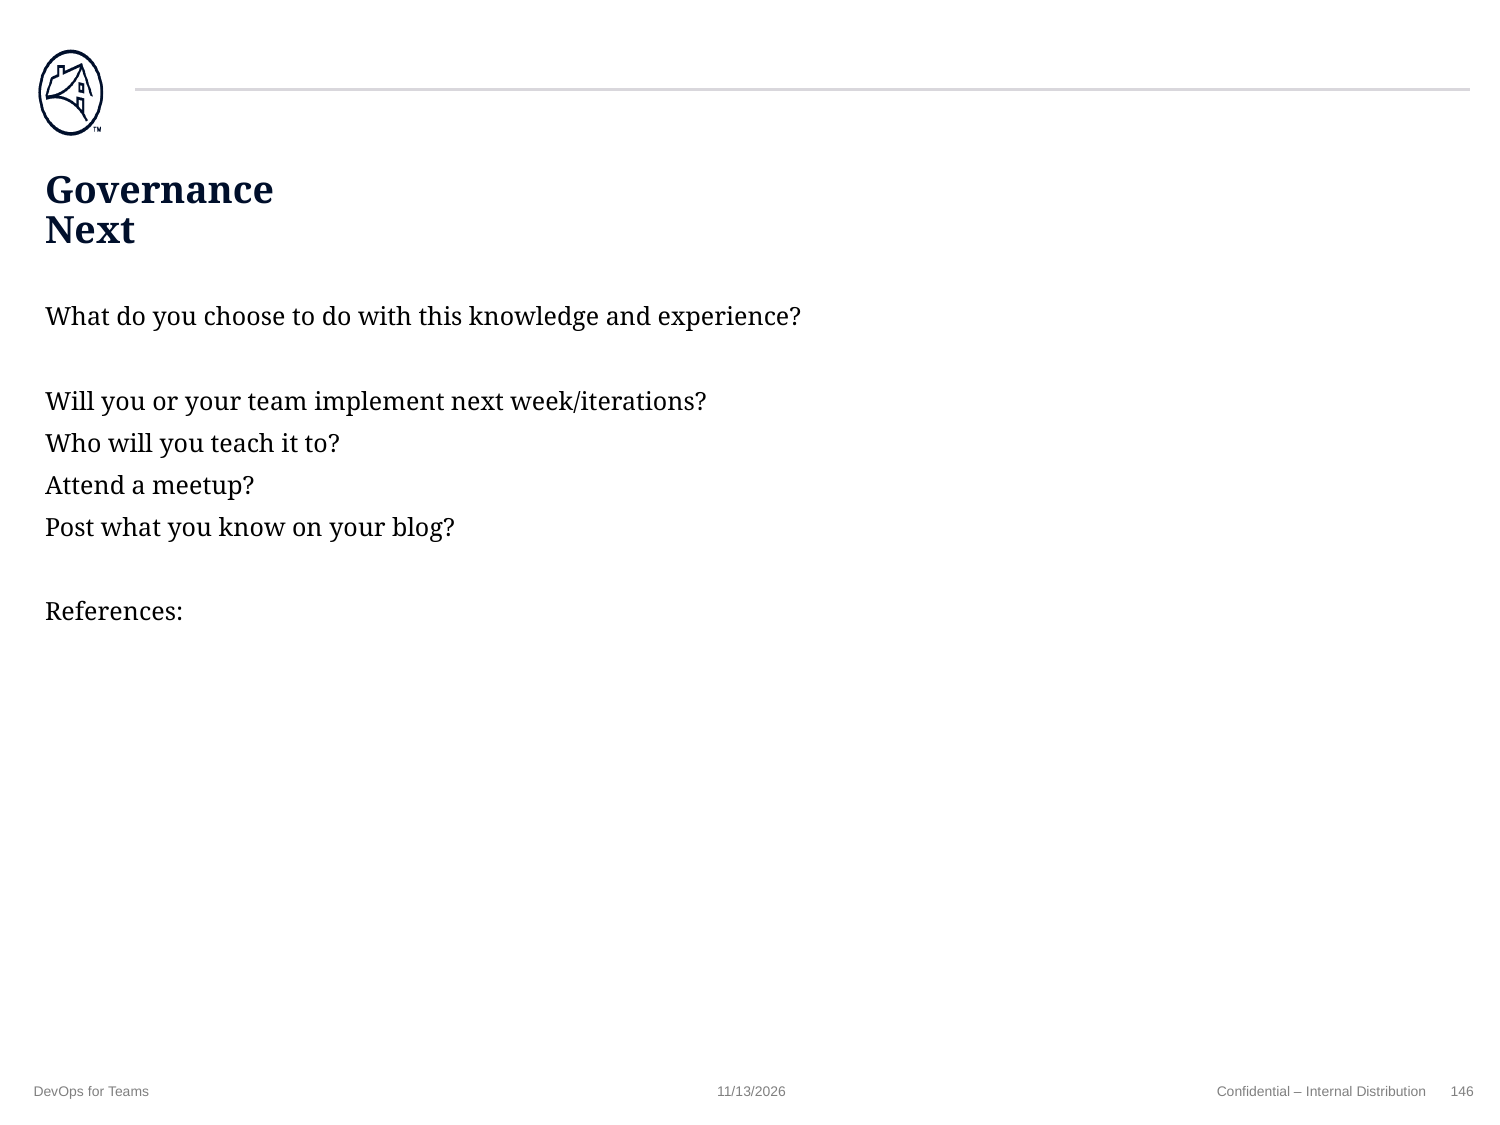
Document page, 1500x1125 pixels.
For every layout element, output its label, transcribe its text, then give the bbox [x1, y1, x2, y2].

footer DevOps for Teams [18, 1074, 526, 1108]
list What do you choose to do with this knowledge and experience? Will you or your team implement next week/iterations? Who will you teach it to? Attend a meetup? Post what you know on your blog? References: [45, 296, 1465, 1038]
title Governance Next [45, 163, 1464, 285]
picture [10, 12, 122, 140]
